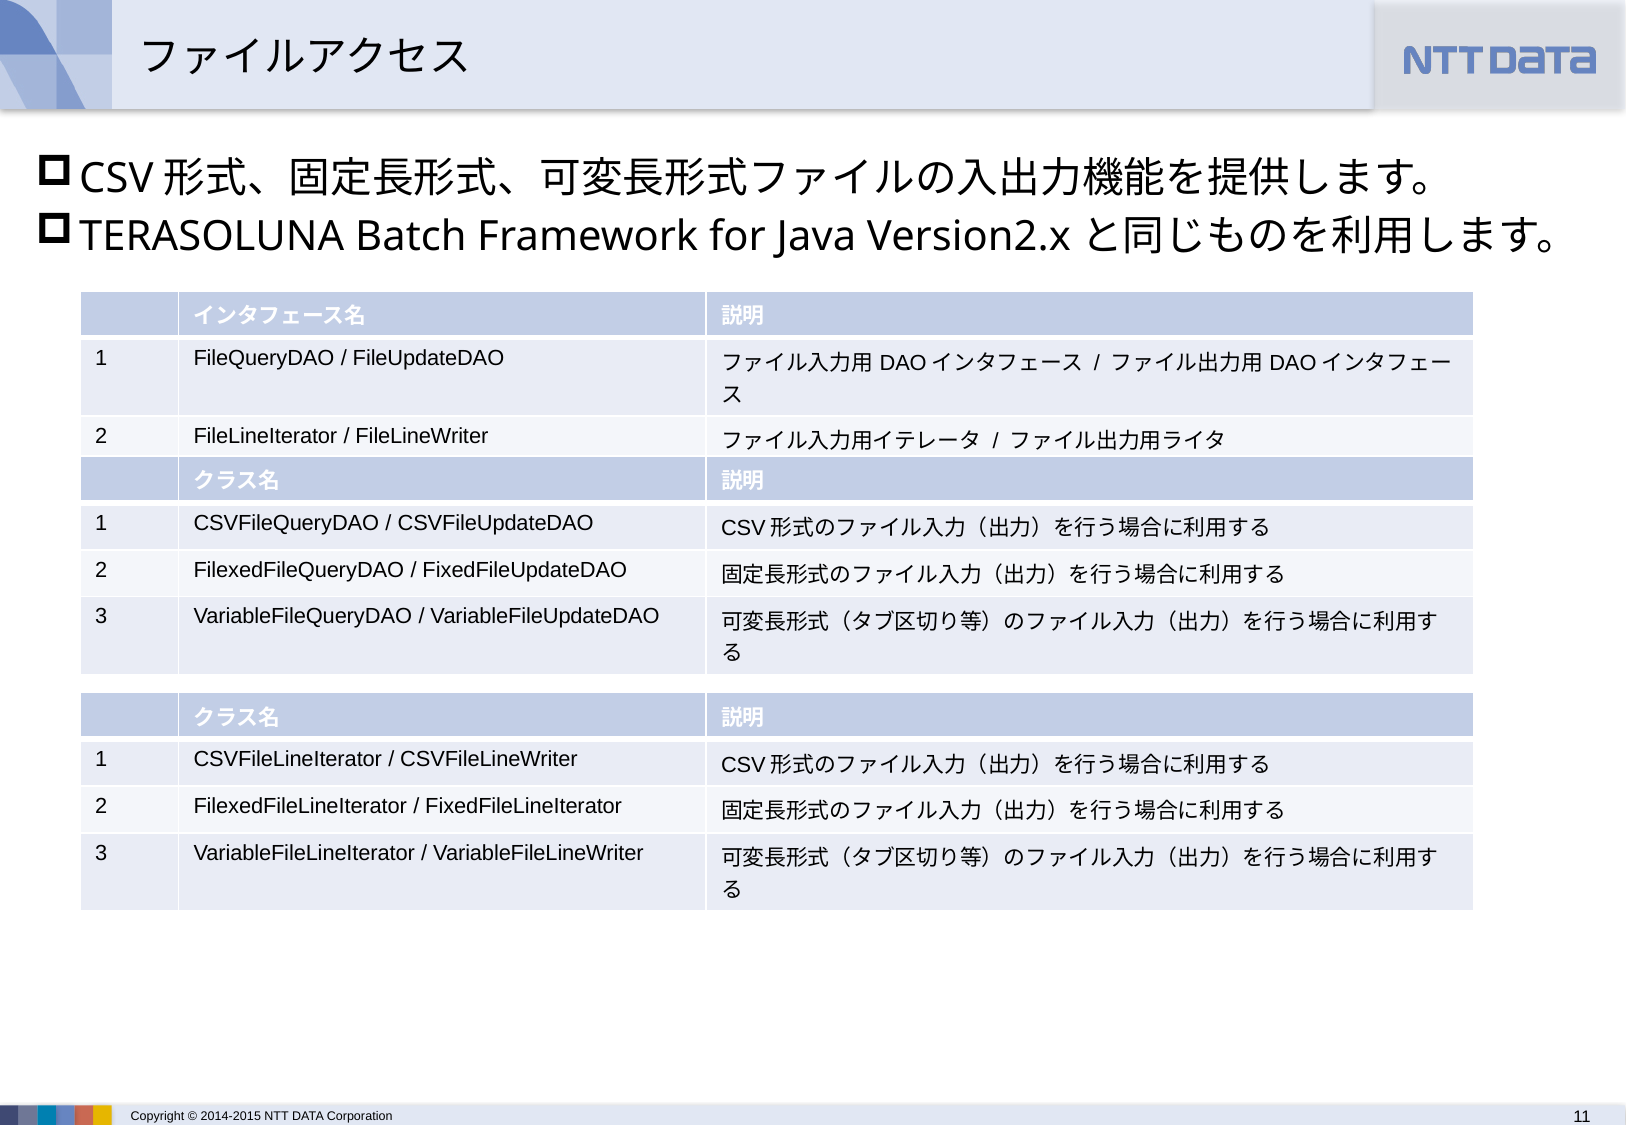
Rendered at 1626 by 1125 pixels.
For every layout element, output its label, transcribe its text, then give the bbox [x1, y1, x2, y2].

table_cell CSVFileQueryDAO / CSVFileUpdateDAO [179, 506, 705, 549]
picture [0, 0, 111, 109]
table_header 説明 [707, 292, 1473, 335]
table_header 説明 [707, 693, 1473, 736]
table_header クラス名 [179, 693, 705, 736]
table_cell CSVFileLineIterator / CSVFileLineWriter [179, 742, 705, 785]
table_header [81, 693, 178, 736]
table_header インタフェース名 [179, 292, 705, 335]
table_cell 3 [81, 834, 178, 910]
table_cell 可変長形式（タブ区切り等）のファイル入力（出力）を行う場合に利用する [707, 597, 1473, 674]
table_cell FilexedFileLineIterator / FixedFileLineIterator [179, 787, 705, 832]
table_cell 2 [81, 787, 178, 832]
table_cell 1 [81, 340, 178, 415]
table_cell CSV形式のファイル入力（出力）を行う場合に利用する [707, 742, 1473, 785]
table_cell VariableFileQueryDAO / VariableFileUpdateDAO [179, 597, 705, 674]
table_cell VariableFileLineIterator / VariableFileLineWriter [179, 834, 705, 910]
table_header [81, 292, 178, 335]
table_header 説明 [707, 457, 1473, 500]
table_cell ファイル入力用DAOインタフェース / ファイル出力用DAOインタフェース [707, 340, 1473, 415]
table_cell ファイル入力用イテレータ / ファイル出力用ライタ [707, 417, 1473, 455]
picture [1404, 46, 1596, 74]
table_cell 1 [81, 742, 178, 785]
table_cell CSV形式のファイル入力（出力）を行う場合に利用する [707, 506, 1473, 549]
table_cell 可変長形式（タブ区切り等）のファイル入力（出力）を行う場合に利用する [707, 834, 1473, 910]
table_cell 固定長形式のファイル入力（出力）を行う場合に利用する [707, 551, 1473, 596]
table_cell FileLineIterator / FileLineWriter [179, 417, 705, 455]
list CSV形式、固定長形式、可変長形式ファイルの入出力機能を提供します。 TERASOLUNA Batch Framework for Java Version2.xと同じものを利用します。 [21, 143, 1625, 1094]
table_cell FilexedFileQueryDAO / FixedFileUpdateDAO [179, 551, 705, 596]
table_cell FileQueryDAO / FileUpdateDAO [179, 340, 705, 415]
table_header クラス名 [179, 457, 705, 500]
table_cell 3 [81, 597, 178, 674]
table_cell 2 [81, 551, 178, 596]
table_cell 2 [81, 417, 178, 455]
table_cell 固定長形式のファイル入力（出力）を行う場合に利用する [707, 787, 1473, 832]
table_header [81, 457, 178, 500]
table_cell 1 [81, 506, 178, 549]
title ファイルアクセス [111, 0, 1363, 109]
